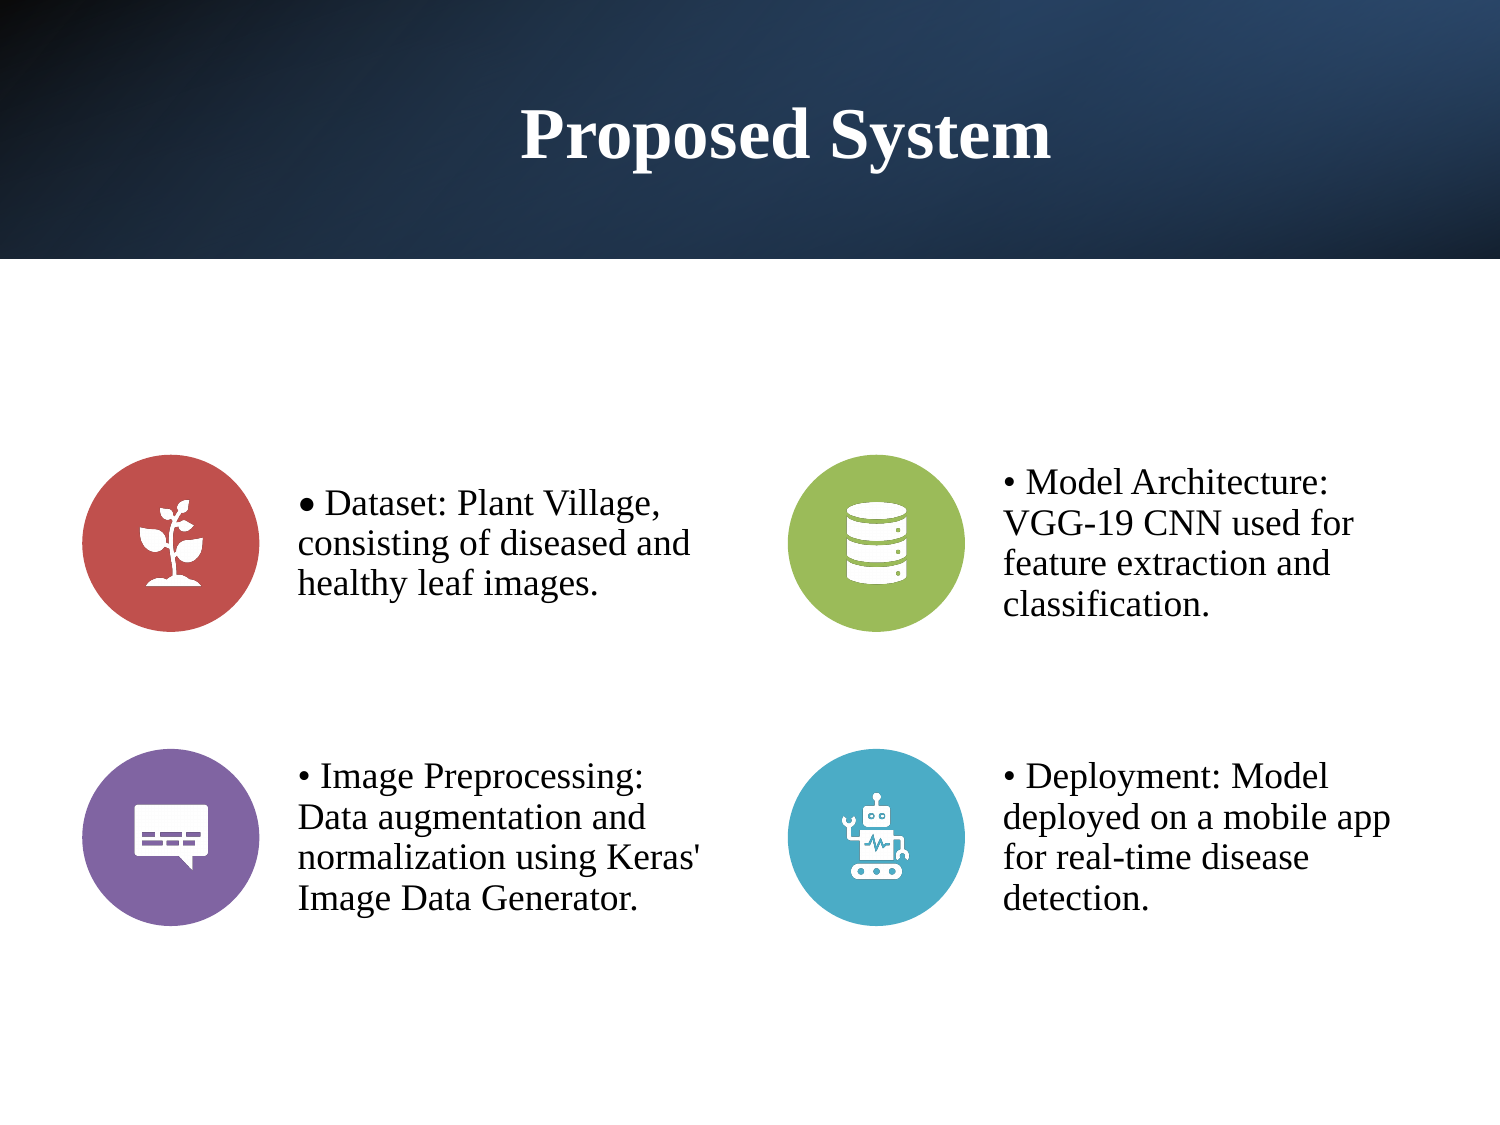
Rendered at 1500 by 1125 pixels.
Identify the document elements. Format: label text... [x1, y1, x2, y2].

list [78, 346, 1424, 1035]
text_box [0, 261, 1500, 1125]
title Proposed System [168, 57, 1405, 202]
text_box [0, 0, 1500, 261]
